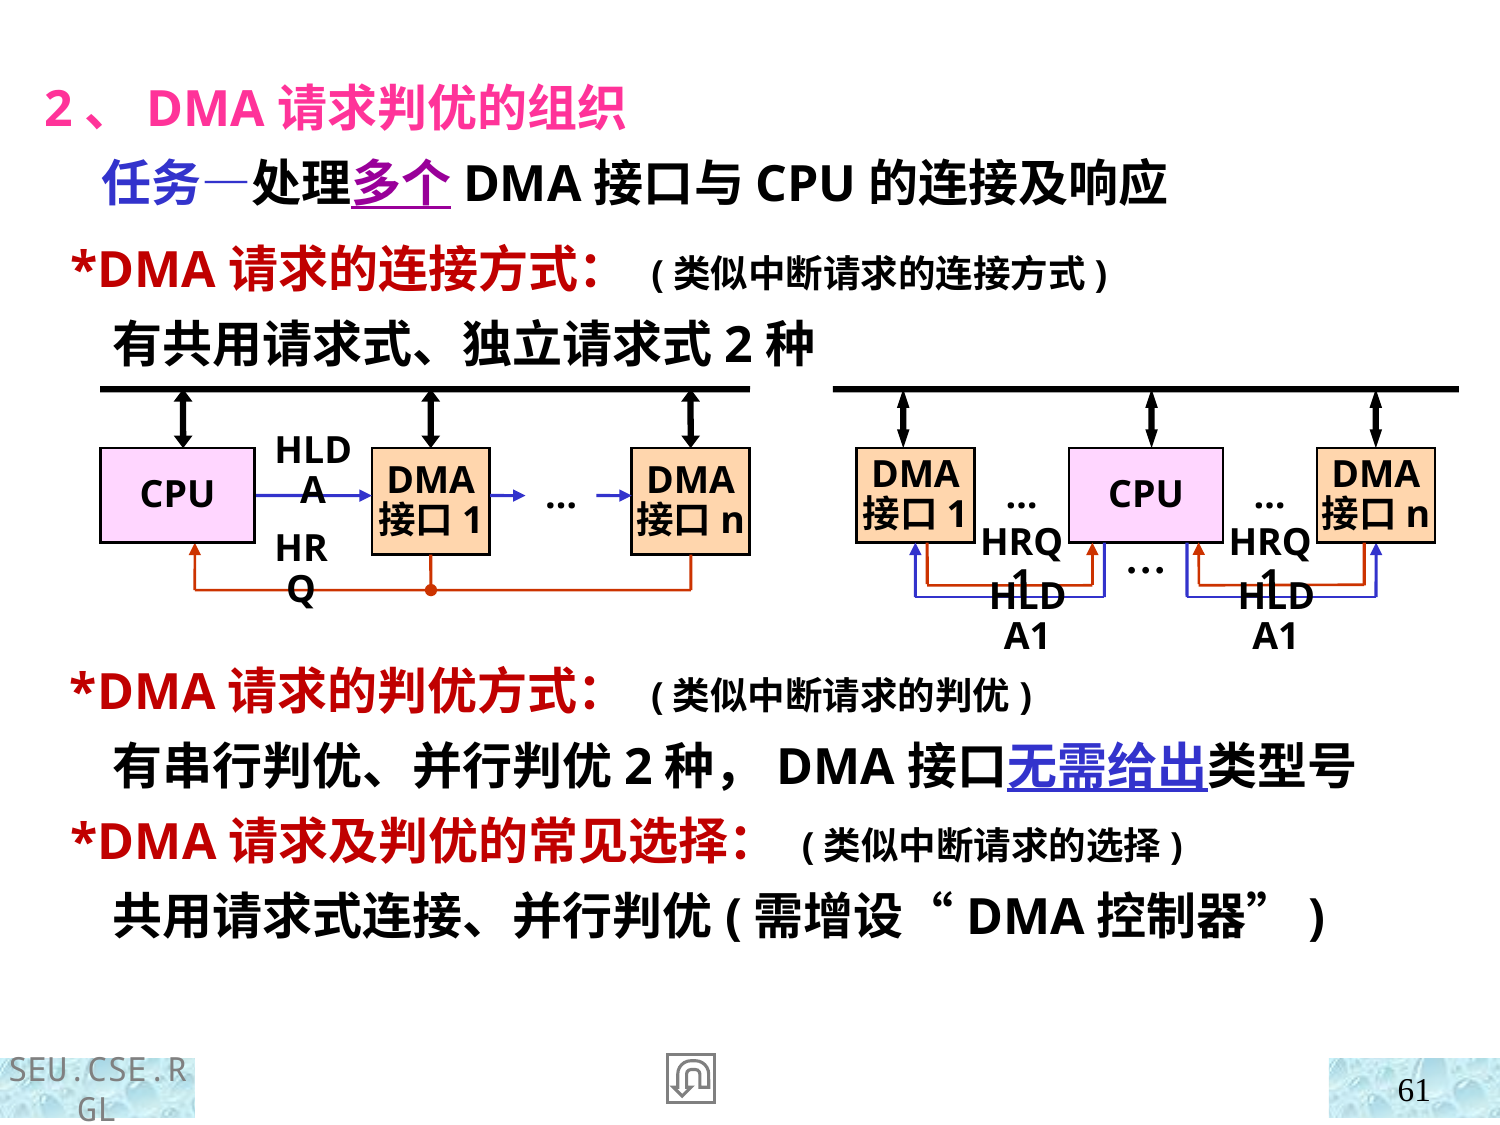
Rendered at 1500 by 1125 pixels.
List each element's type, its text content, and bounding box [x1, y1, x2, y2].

text_box *DMA请求的连接方式： (类似中断请求的连接方式) 有共用请求式、独立请求式2种 [29, 214, 1471, 380]
text_box 应用现状— 设置I/O接口(标准设备-总线接口) ←通用性好[成本↓] 弱化设备控制器(设备-标准设备接口) ←常与驱动器混合 [0, 1058, 195, 1118]
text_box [99, 388, 1460, 638]
text_box *DMA请求的判优方式： (类似中断请求的判优) 有串行判优、并行判优2种，DMA接口无需给出类型号 [29, 636, 1471, 787]
text_box *DMA请求及判优的常见选择： (类似中断请求的选择) 共用请求式连接、并行判优(需增设“DMA控制器”) [29, 787, 1472, 952]
text_box [667, 1054, 715, 1103]
text_box 2、DMA请求判优的组织 任务—处理多个DMA接口与CPU的连接及响应 [29, 54, 1471, 214]
slide_number 61 [1328, 1058, 1500, 1118]
